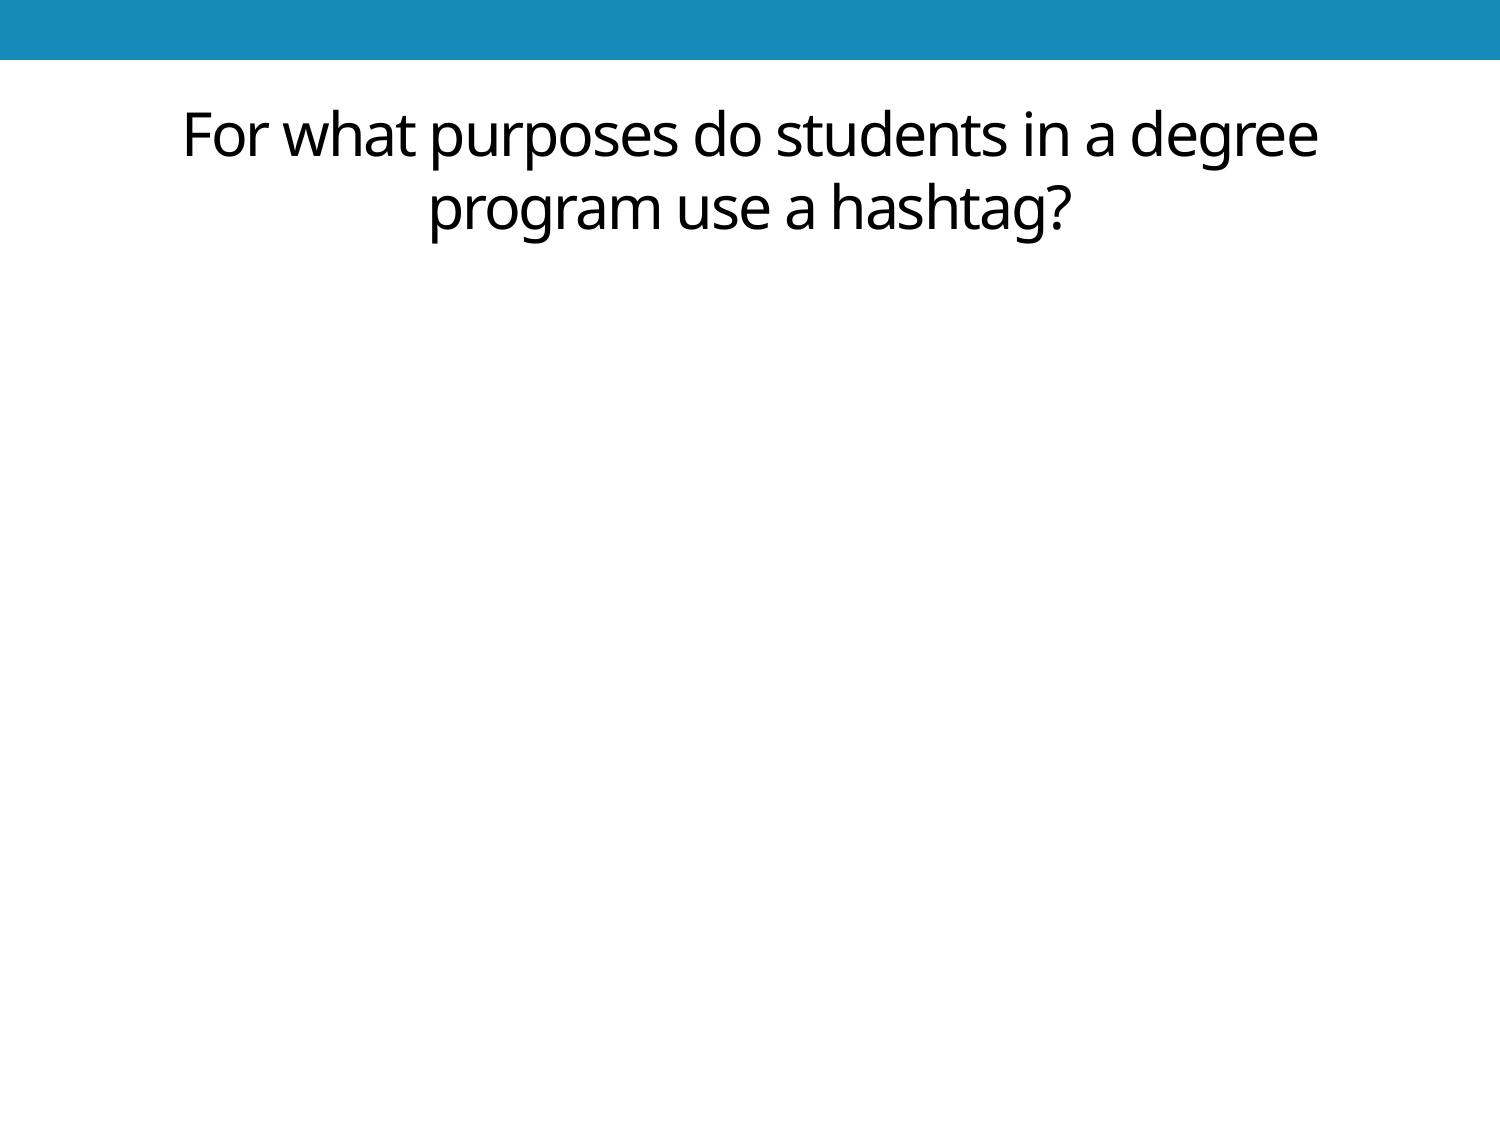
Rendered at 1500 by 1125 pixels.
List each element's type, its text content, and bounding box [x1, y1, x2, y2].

title For what purposes do students in a degree program use a hashtag? [75, 87, 1425, 250]
